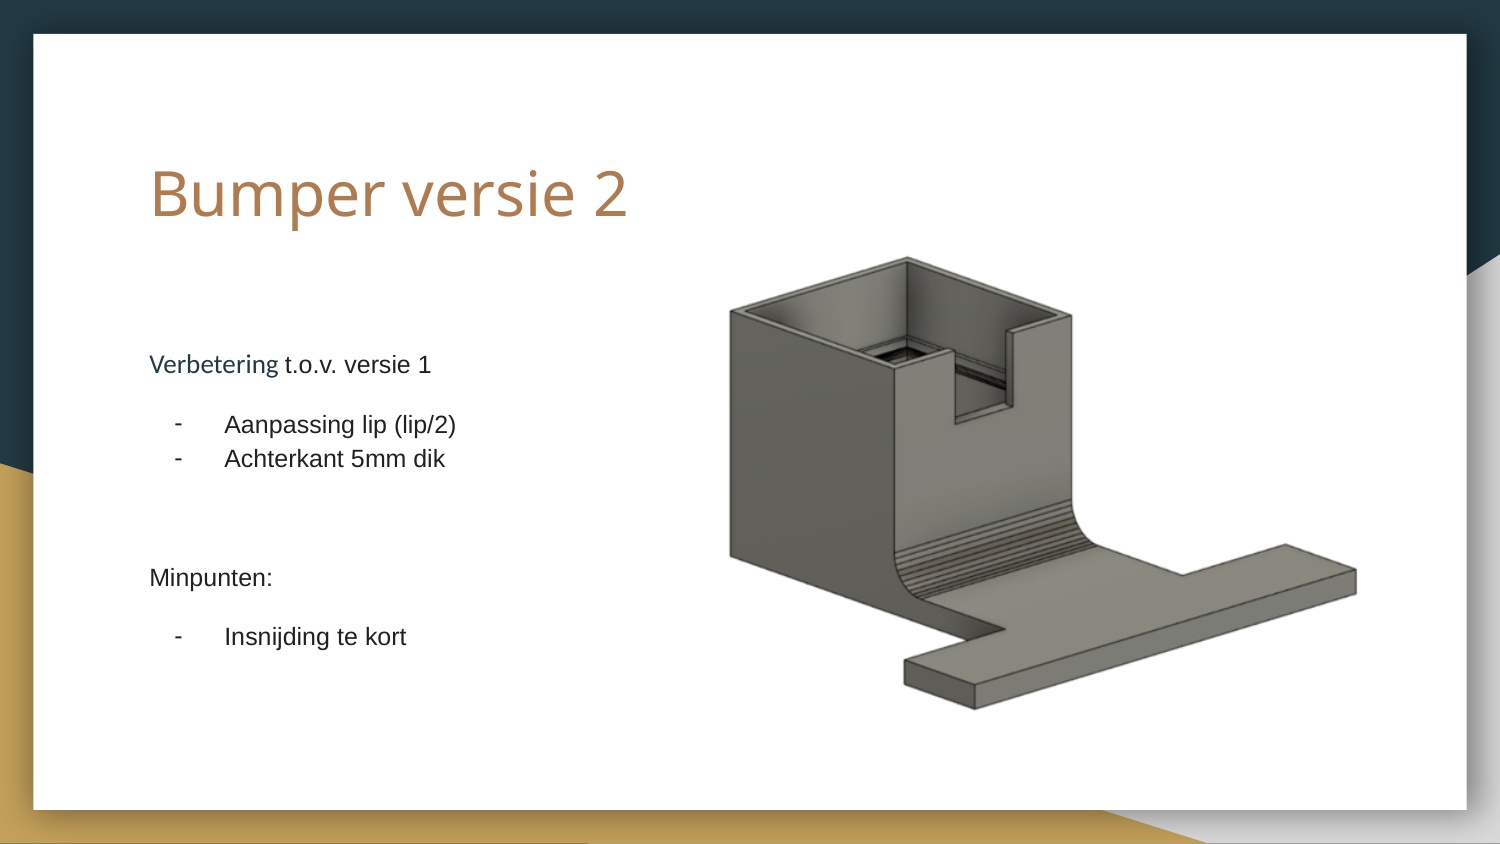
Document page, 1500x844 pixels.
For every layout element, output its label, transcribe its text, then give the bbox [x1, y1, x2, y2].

picture [701, 245, 1380, 729]
list Verbetering t.o.v. versie 1 Aanpassing lip (lip/2) Achterkant 5mm dik Minpunten: Insnijding te kort [134, 326, 696, 729]
title Bumper versie 2 [134, 138, 1366, 296]
